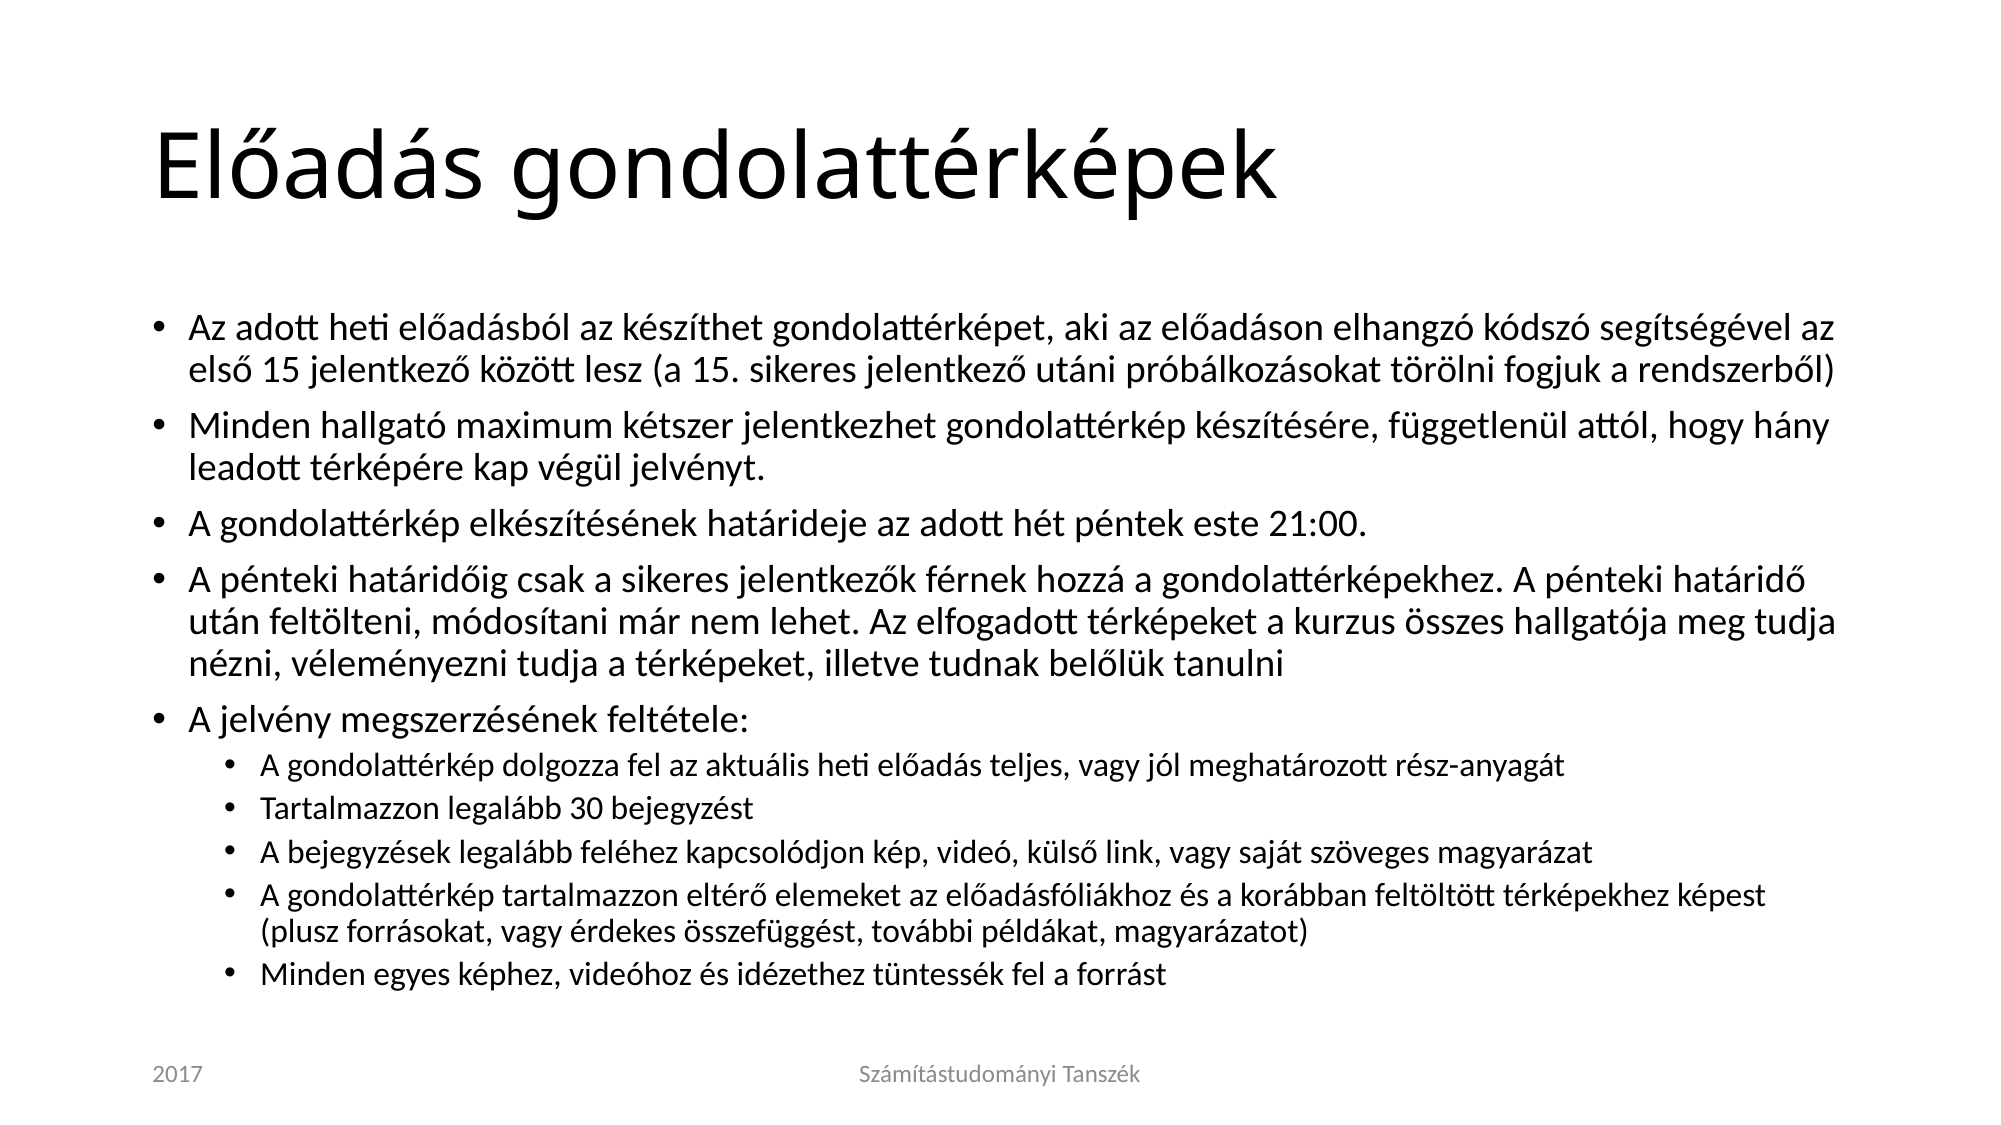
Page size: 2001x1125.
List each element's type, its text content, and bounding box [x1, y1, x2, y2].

list Az adott heti előadásból az készíthet gondolattérképet, aki az előadáson elhangzó kódszó segítségével az első 15 jelentkező között lesz (a 15. sikeres jelentkező utáni próbálkozásokat törölni fogjuk a rendszerből) Minden hallgató maximum kétszer jelentkezhet gondolattérkép készítésére, függetlenül attól, hogy hány leadott térképére kap végül jelvényt. A gondolattérkép elkészítésének határideje az adott hét péntek este 21:00. A pénteki határidőig csak a sikeres jelentkezők férnek hozzá a gondolattérképekhez. A pénteki határidő után feltölteni, módosítani már nem lehet. Az elfogadott térképeket a kurzus összes hallgatója meg tudja nézni, véleményezni tudja a térképeket, illetve tudnak belőlük tanulni A jelvény megszerzésének feltétele: A gondolattérkép dolgozza fel az aktuális heti előadás teljes, vagy jól meghatározott rész-anyagát Tartalmazzon legalább 30 bejegyzést A bejegyzések legalább feléhez kapcsolódjon kép, videó, külső link, vagy saját szöveges magyarázat A gondolattérkép tartalmazzon eltérő elemeket az előadásfóliákhoz és a korábban feltöltött térképekhez képest (plusz forrásokat, vagy érdekes összefüggést, további példákat, magyarázatot) Minden egyes képhez, videóhoz és idézethez tüntessék fel a forrást [137, 299, 1863, 1014]
slide_number 2017 [137, 1042, 588, 1103]
title Előadás gondolattérképek [137, 59, 1863, 278]
footer Számítástudományi Tanszék [662, 1042, 1338, 1103]
